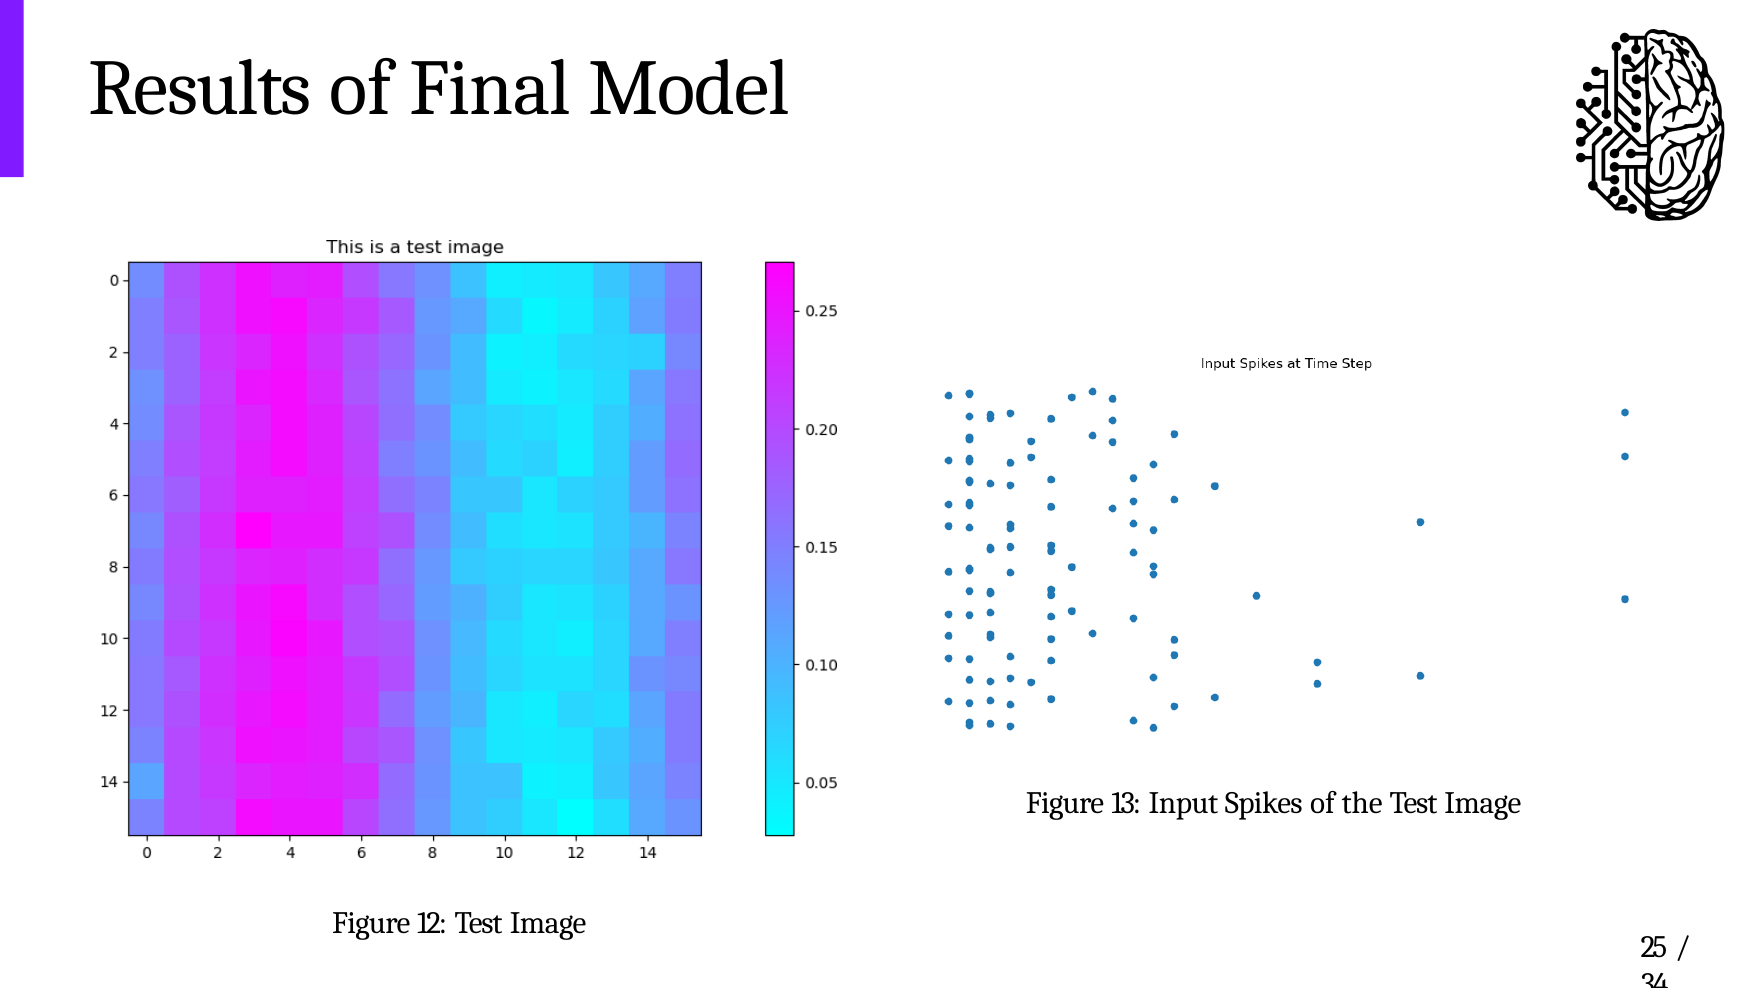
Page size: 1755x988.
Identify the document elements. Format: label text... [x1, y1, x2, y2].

text_box Figure 12: Test Image [330, 896, 606, 940]
picture [101, 240, 837, 858]
picture [943, 357, 1629, 732]
title Results of Final Model [86, 33, 810, 201]
picture [1576, 29, 1725, 221]
slide_number 25 / 34 [1634, 919, 1727, 988]
text_box Figure 13: Input Spikes of the Test Image [1023, 780, 1548, 820]
